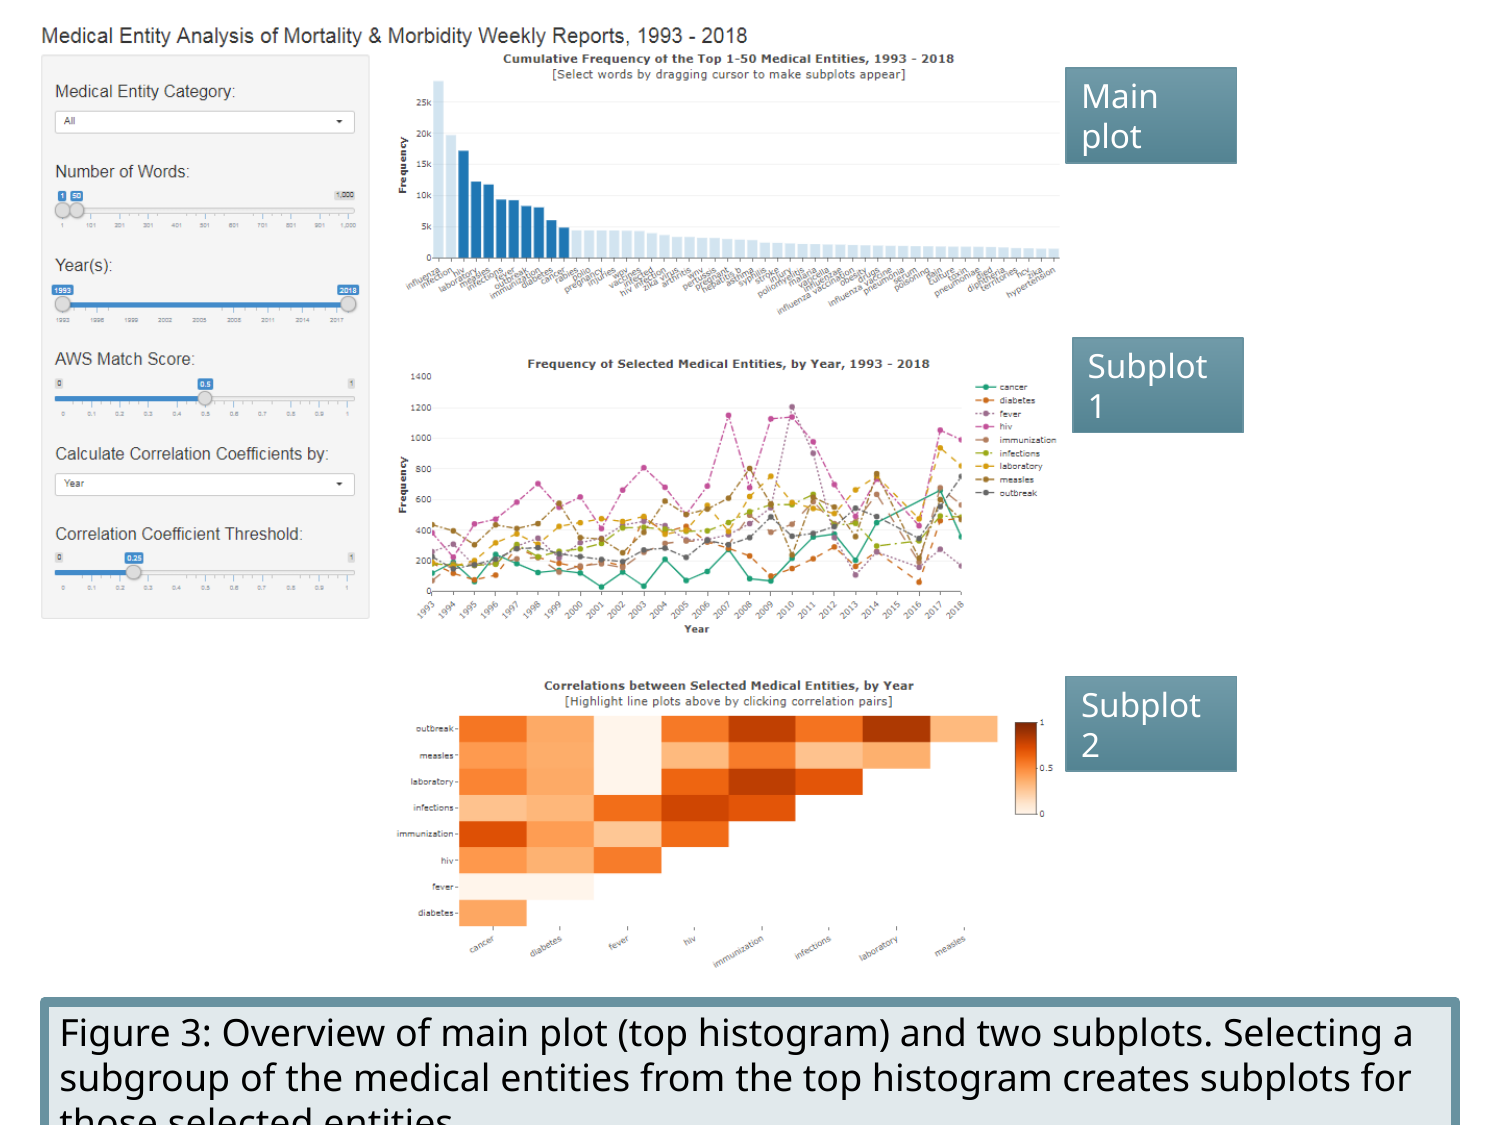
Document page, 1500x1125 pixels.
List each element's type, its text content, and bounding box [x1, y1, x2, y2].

picture [34, 16, 1067, 972]
text_box Subplot 2 [1067, 676, 1237, 772]
text_box Subplot 1 [1072, 337, 1244, 433]
text_box Main plot [1067, 67, 1237, 164]
text_box Figure 3: Overview of main plot (top histogram) and two subplots. Selecting a subgroup of the medical entities from the top histogram creates subplots for those selected entities. [43, 1001, 1457, 1125]
